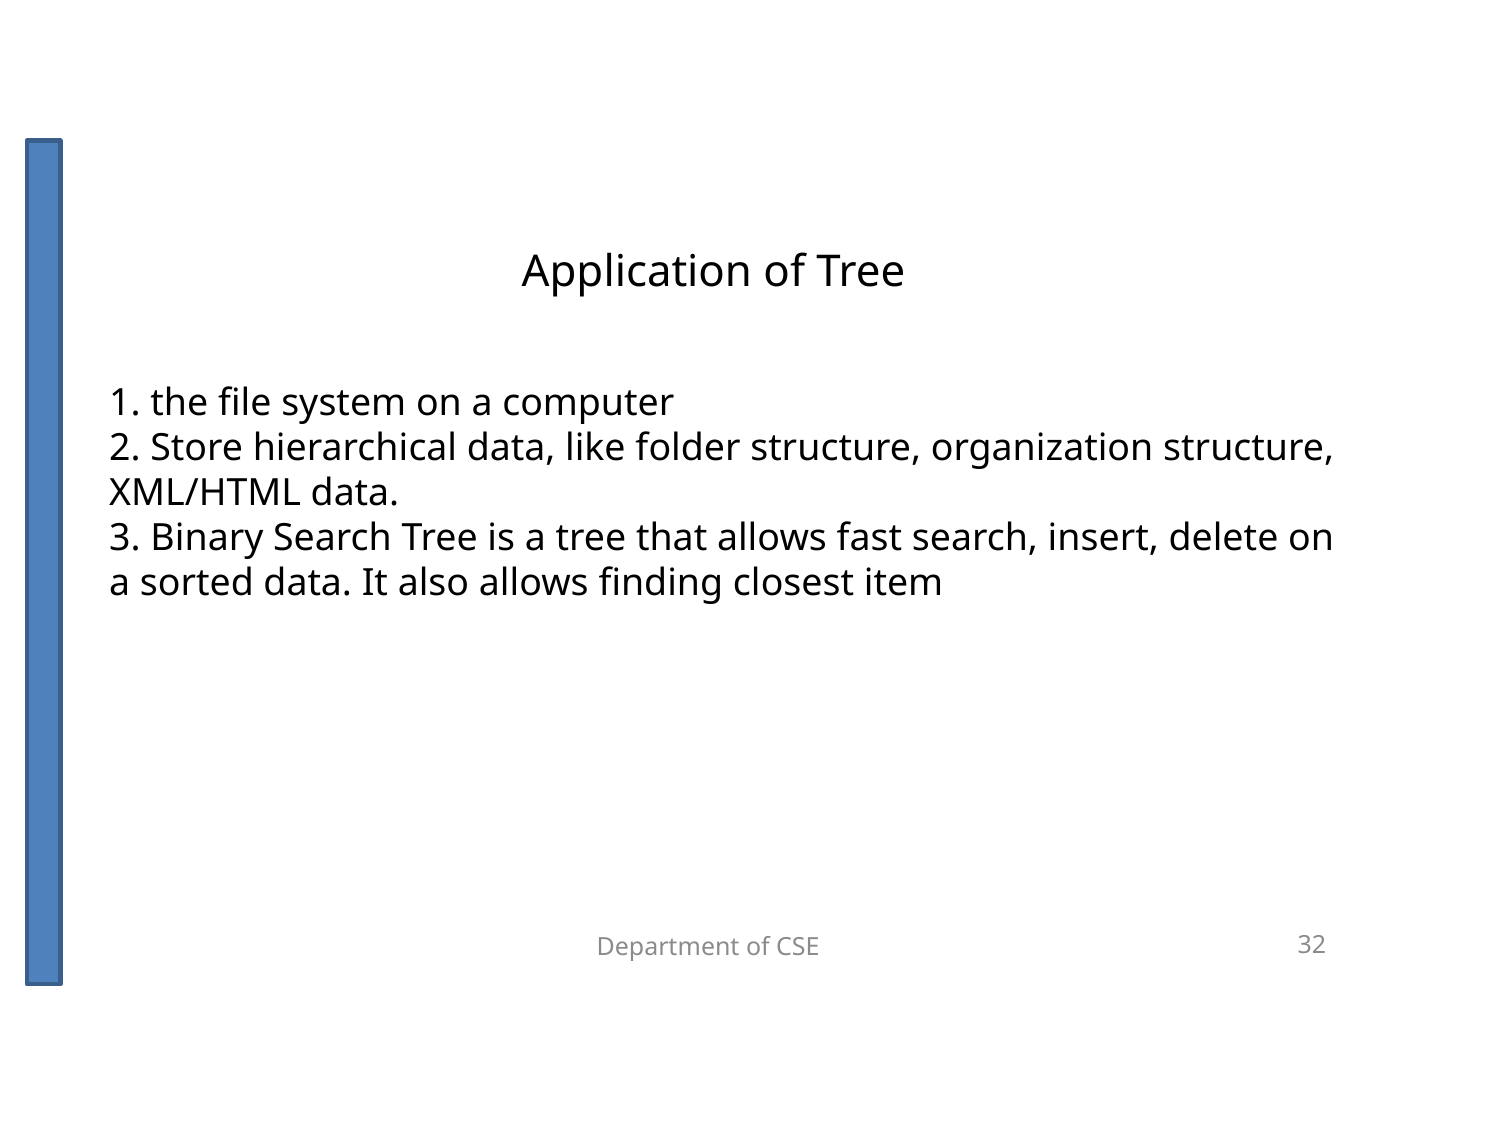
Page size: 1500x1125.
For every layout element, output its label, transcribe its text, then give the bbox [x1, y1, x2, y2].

slide_number 32 [1059, 922, 1342, 968]
footer Department of CSE [496, 922, 920, 968]
text_box [25, 138, 63, 986]
text_box Application of Tree [506, 234, 1275, 303]
text_box 1. the file system on a computer 2. Store hierarchical data, like folder structure, organization structure, XML/HTML data. 3. Binary Search Tree is a tree that allows fast search, insert, delete on a sorted data. It also allows finding closest item [94, 370, 1355, 656]
